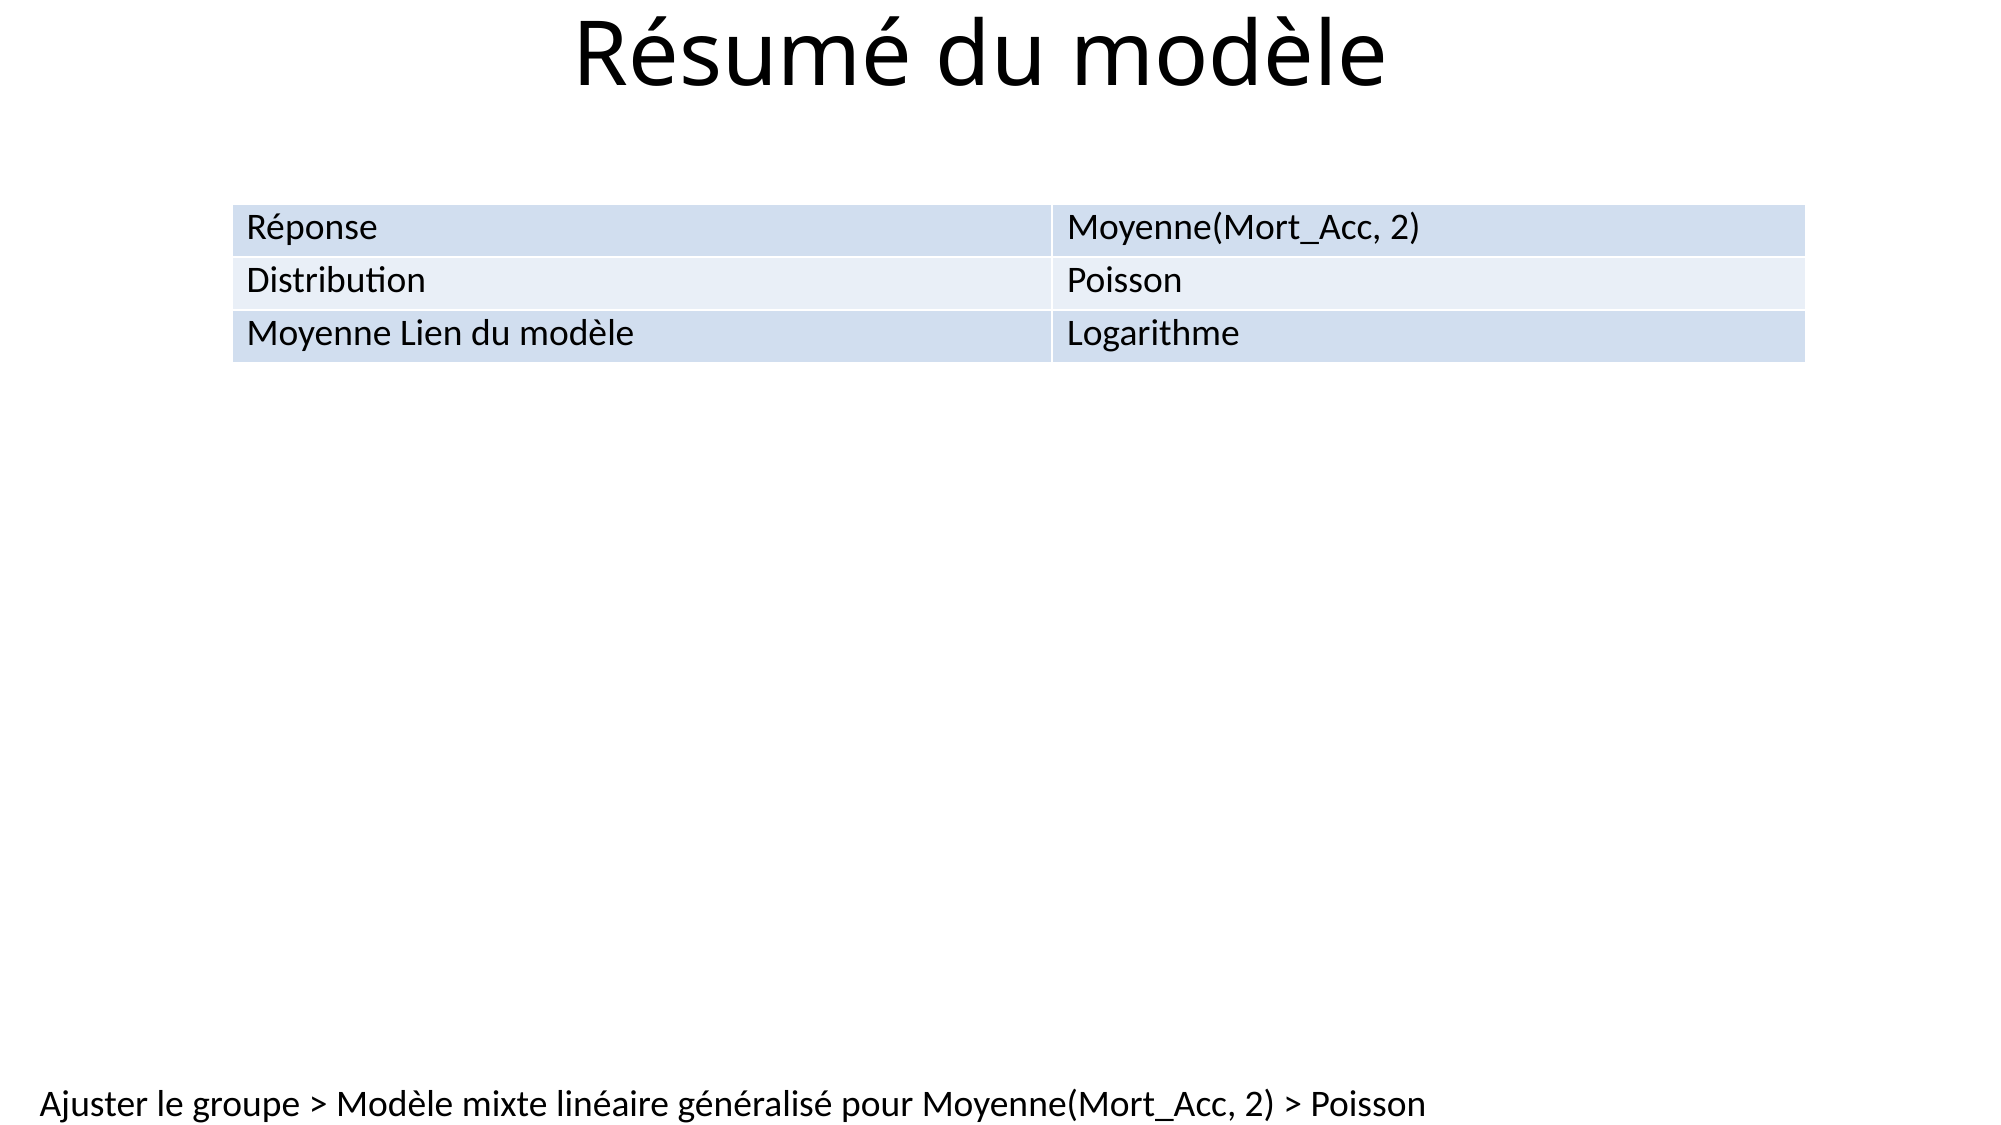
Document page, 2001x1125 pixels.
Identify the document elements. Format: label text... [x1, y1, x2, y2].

text_box Ajuster le groupe > Modèle mixte linéaire généralisé pour Moyenne(Mort_Acc, 2) > Poisson [39, 1079, 1429, 1125]
table_cell Poisson [1053, 258, 1805, 309]
table_cell Logarithme [1053, 311, 1805, 362]
table_cell Distribution [233, 258, 1051, 309]
table_header Moyenne(Mort_Acc, 2) [1053, 205, 1805, 256]
table_cell Moyenne Lien du modèle [233, 311, 1051, 362]
title Résumé du modèle [0, 0, 1963, 113]
table_header Réponse [233, 205, 1051, 256]
